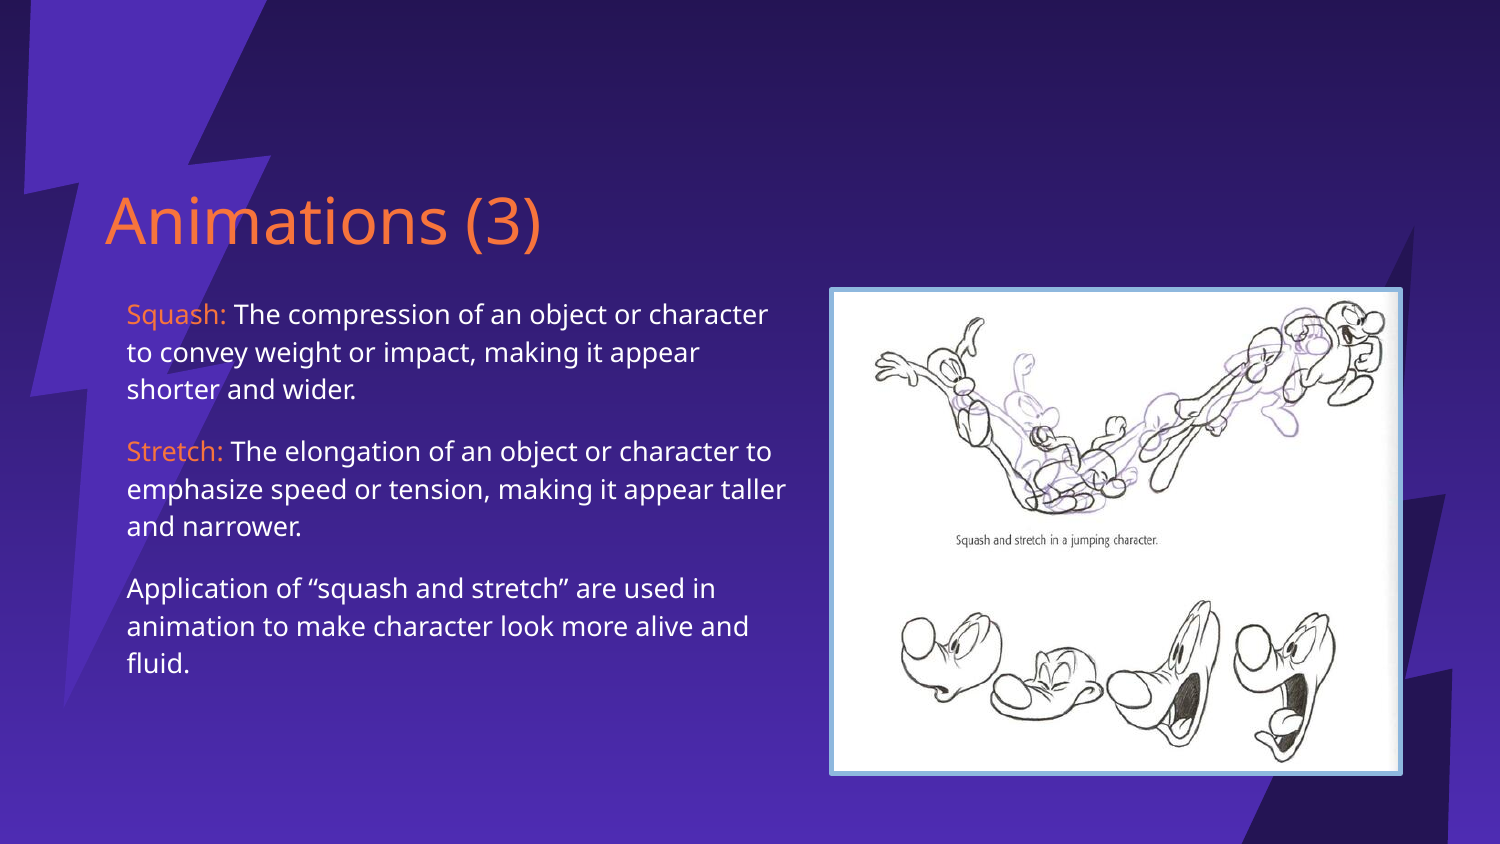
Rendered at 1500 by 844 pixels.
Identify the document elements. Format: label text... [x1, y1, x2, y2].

title Animations (3) [90, 158, 1160, 278]
picture [833, 291, 1399, 772]
subtitle Squash: The compression of an object or character to convey weight or impact, making it appear shorter and wider. Stretch: The elongation of an object or character to emphasize speed or tension, making it appear taller and narrower. Application of “squash and stretch” are used in animation to make character look more alive and fluid. [111, 277, 805, 786]
